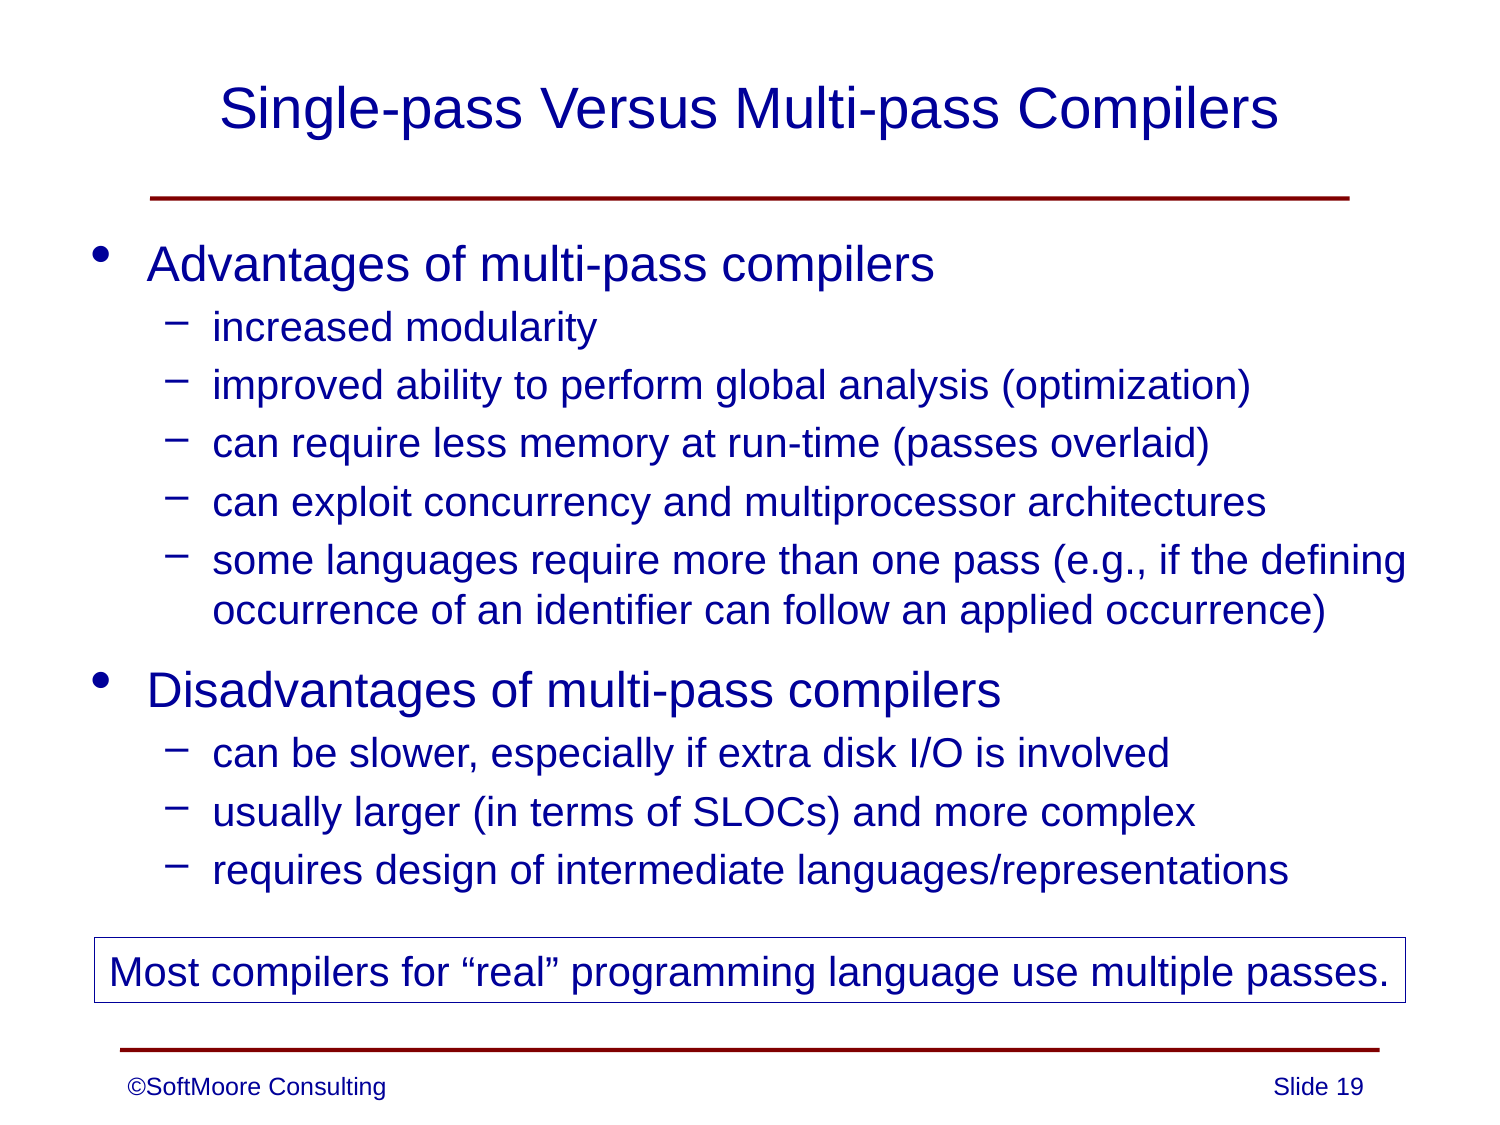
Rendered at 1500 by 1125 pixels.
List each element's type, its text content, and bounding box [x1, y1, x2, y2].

list Advantages of multi-pass compilers increased modularity improved ability to perform global analysis (optimization) can require less memory at run-time (passes overlaid) can exploit concurrency and multiprocessor architectures some languages require more than one pass (e.g., if the defining occurrence of an identifier can follow an applied occurrence) Disadvantages of multi-pass compilers can be slower, especially if extra disk I/O is involved usually larger (in terms of SLOCs) and more complex requires design of intermediate languages/representations [74, 223, 1425, 1034]
title Single-pass Versus Multi-pass Compilers [149, 22, 1350, 188]
text_box Most compilers for “real” programming language use multiple passes. [94, 937, 1406, 1003]
slide_number Slide 19 [1078, 1061, 1380, 1109]
footer ©SoftMoore Consulting [111, 1061, 563, 1109]
